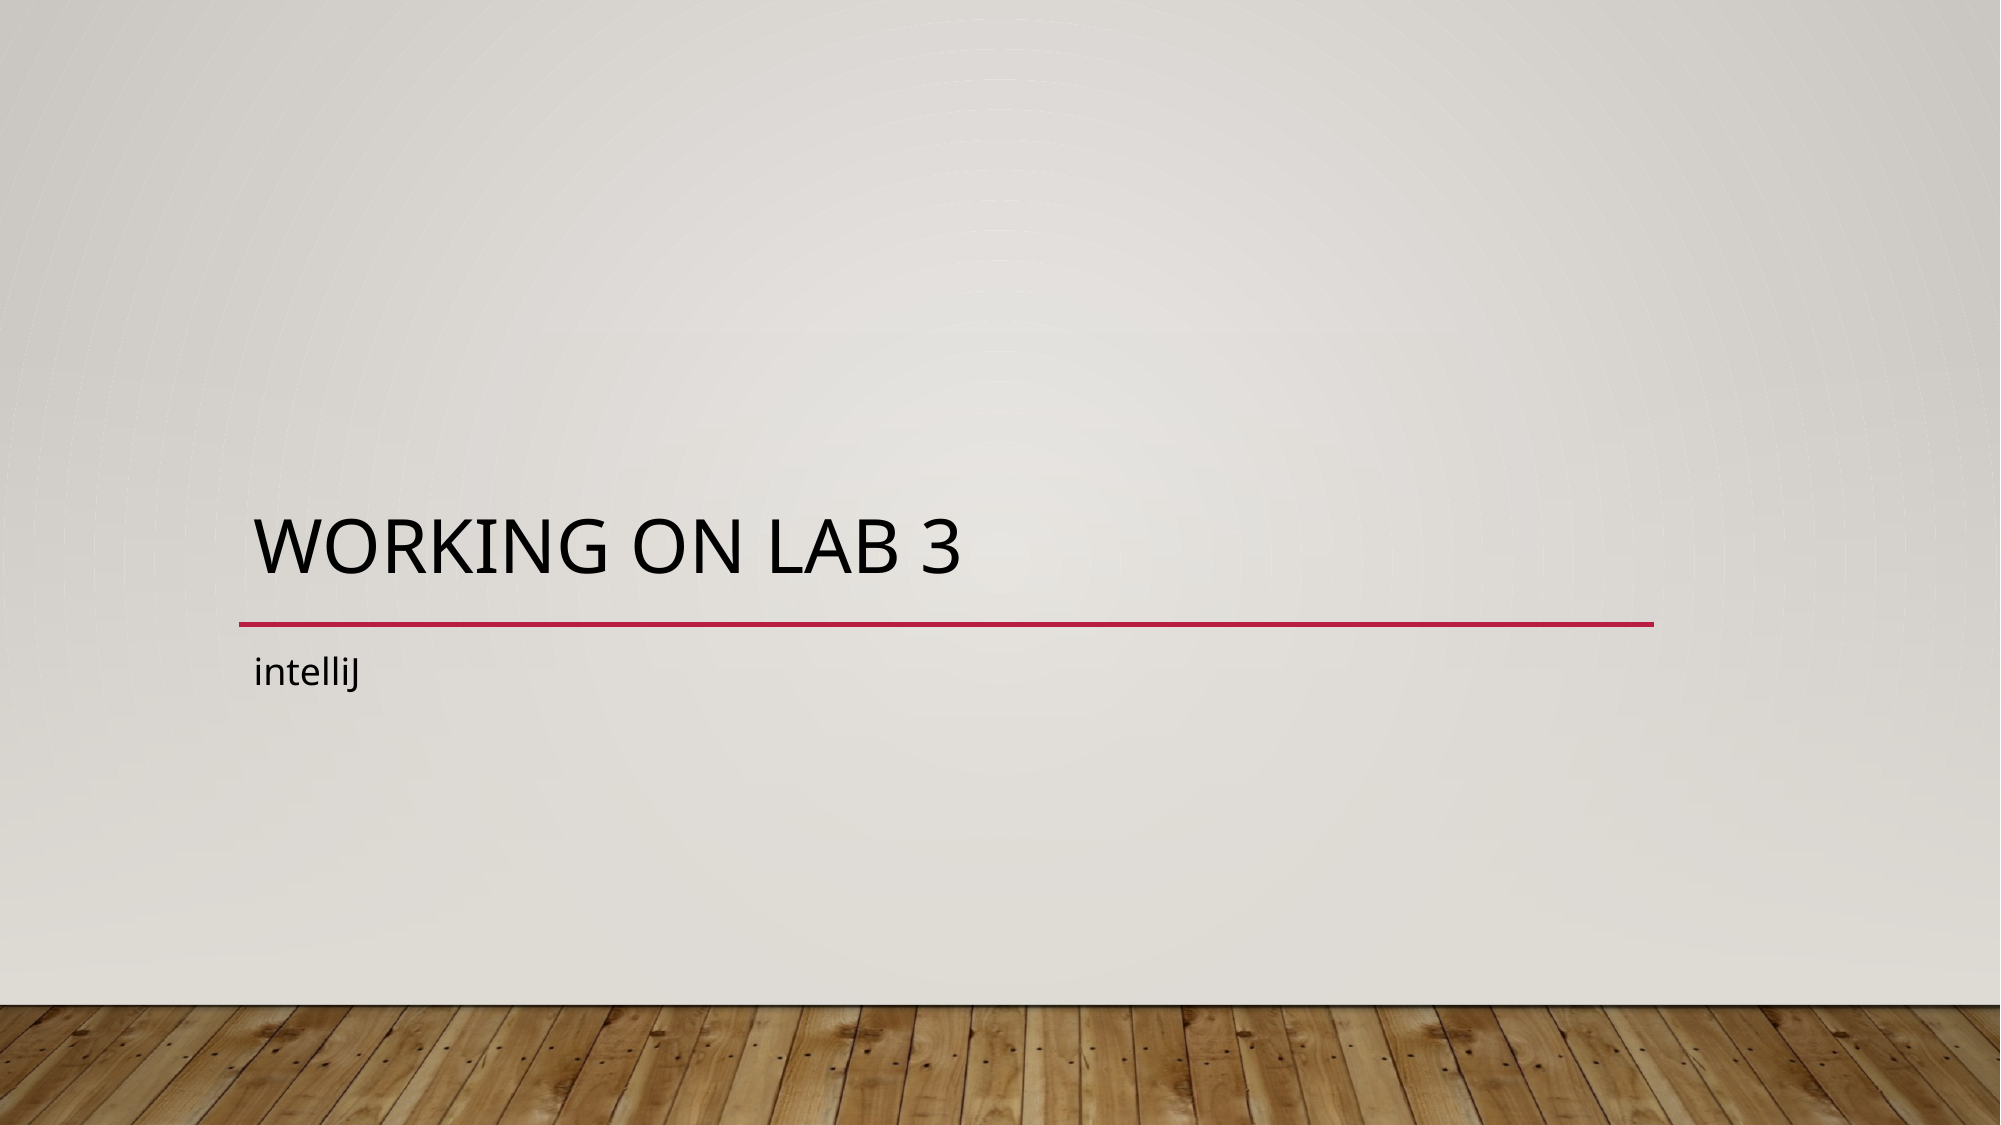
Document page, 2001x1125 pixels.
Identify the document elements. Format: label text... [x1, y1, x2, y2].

picture [0, 1005, 2000, 1125]
title Working on lab 3 [238, 288, 1657, 598]
list intelliJ [238, 624, 1655, 791]
